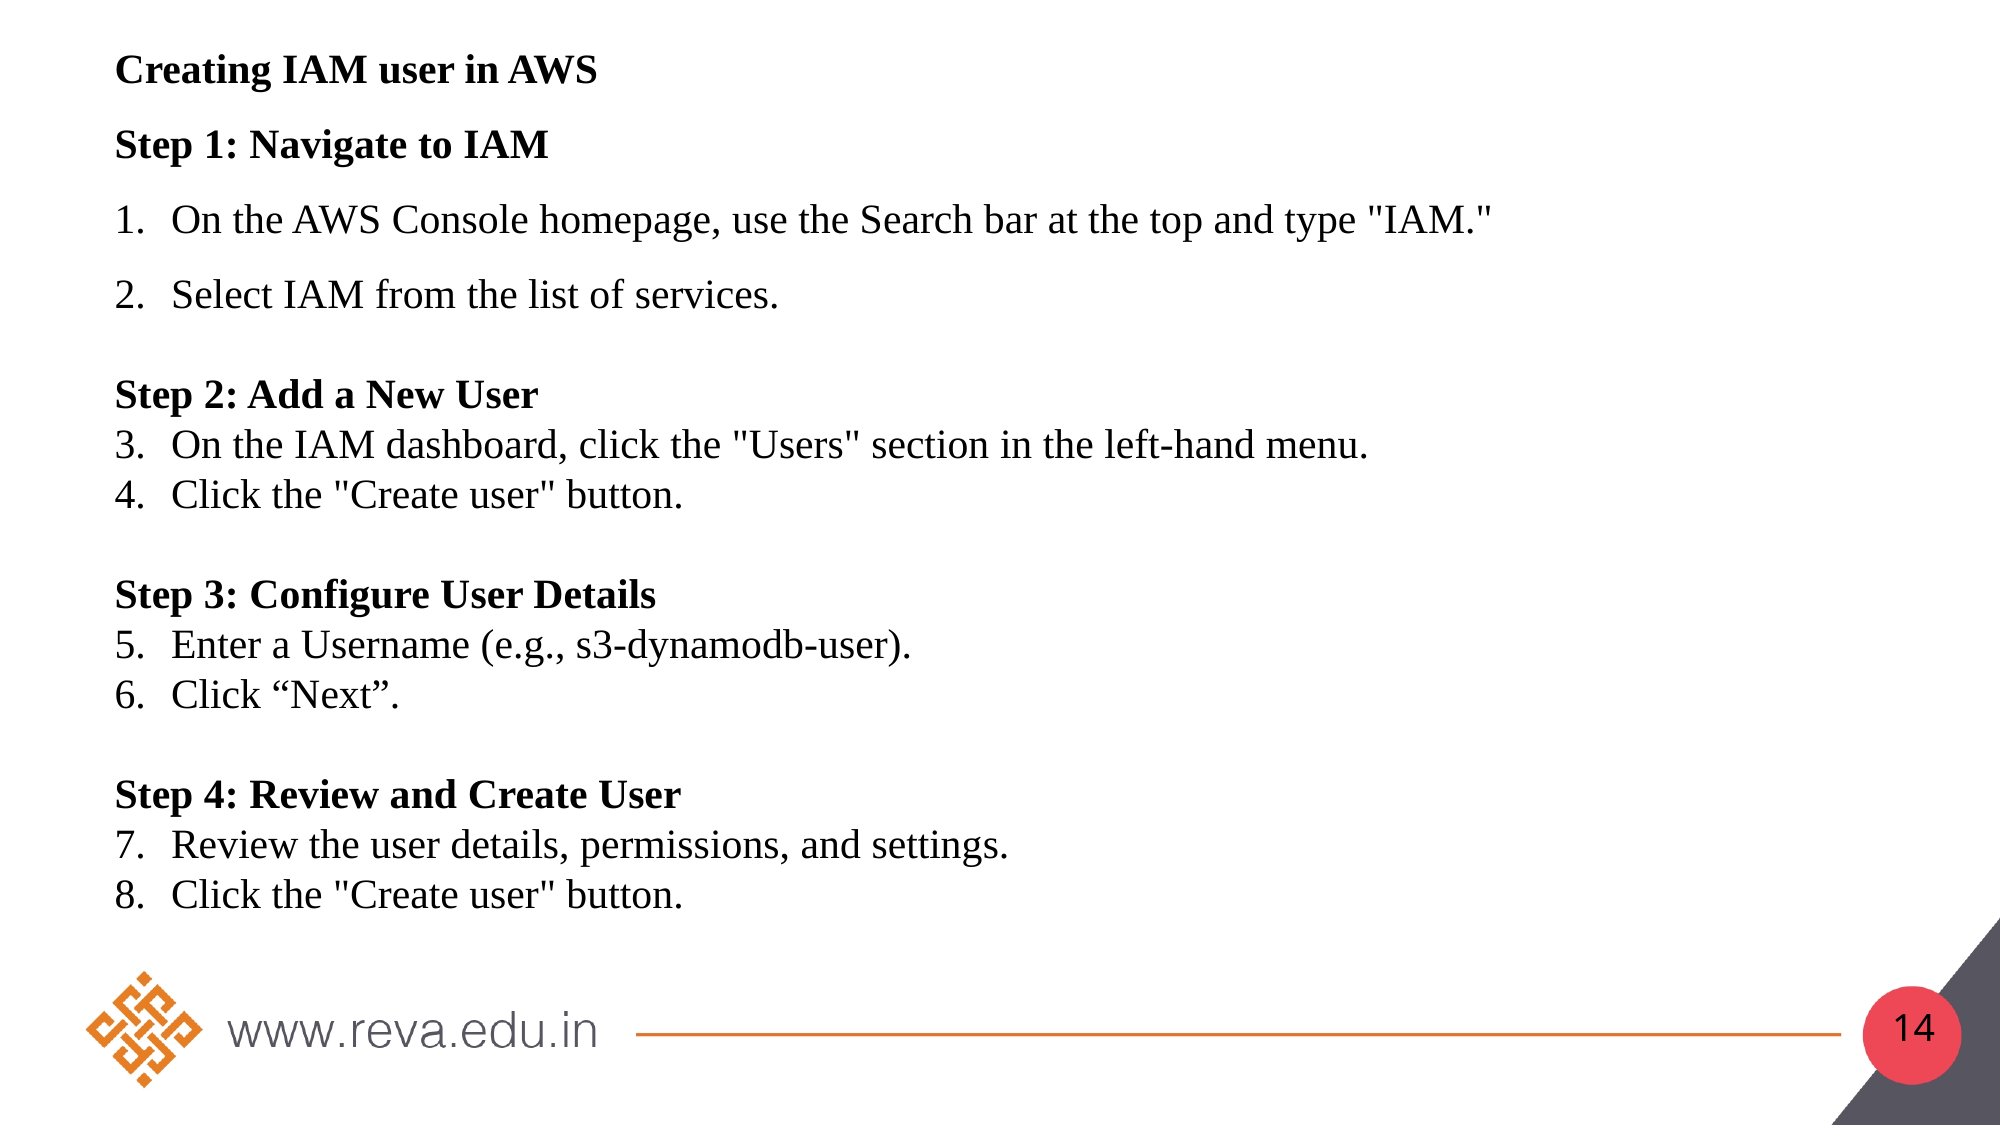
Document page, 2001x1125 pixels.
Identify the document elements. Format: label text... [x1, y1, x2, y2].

slide_number 14 [1864, 999, 1963, 1060]
picture [0, 0, 2000, 1125]
text_box Creating IAM user in AWS Step 1: Navigate to IAM On the AWS Console homepage, use the Search bar at the top and type "IAM." Select IAM from the list of services. Step 2: Add a New User On the IAM dashboard, click the "Users" section in the left-hand menu. Click the "Create user" button. Step 3: Configure User Details Enter a Username (e.g., s3-dynamodb-user). Click “Next”. Step 4: Review and Create User Review the user details, permissions, and settings. Click the "Create user" button. [99, 9, 1888, 1025]
